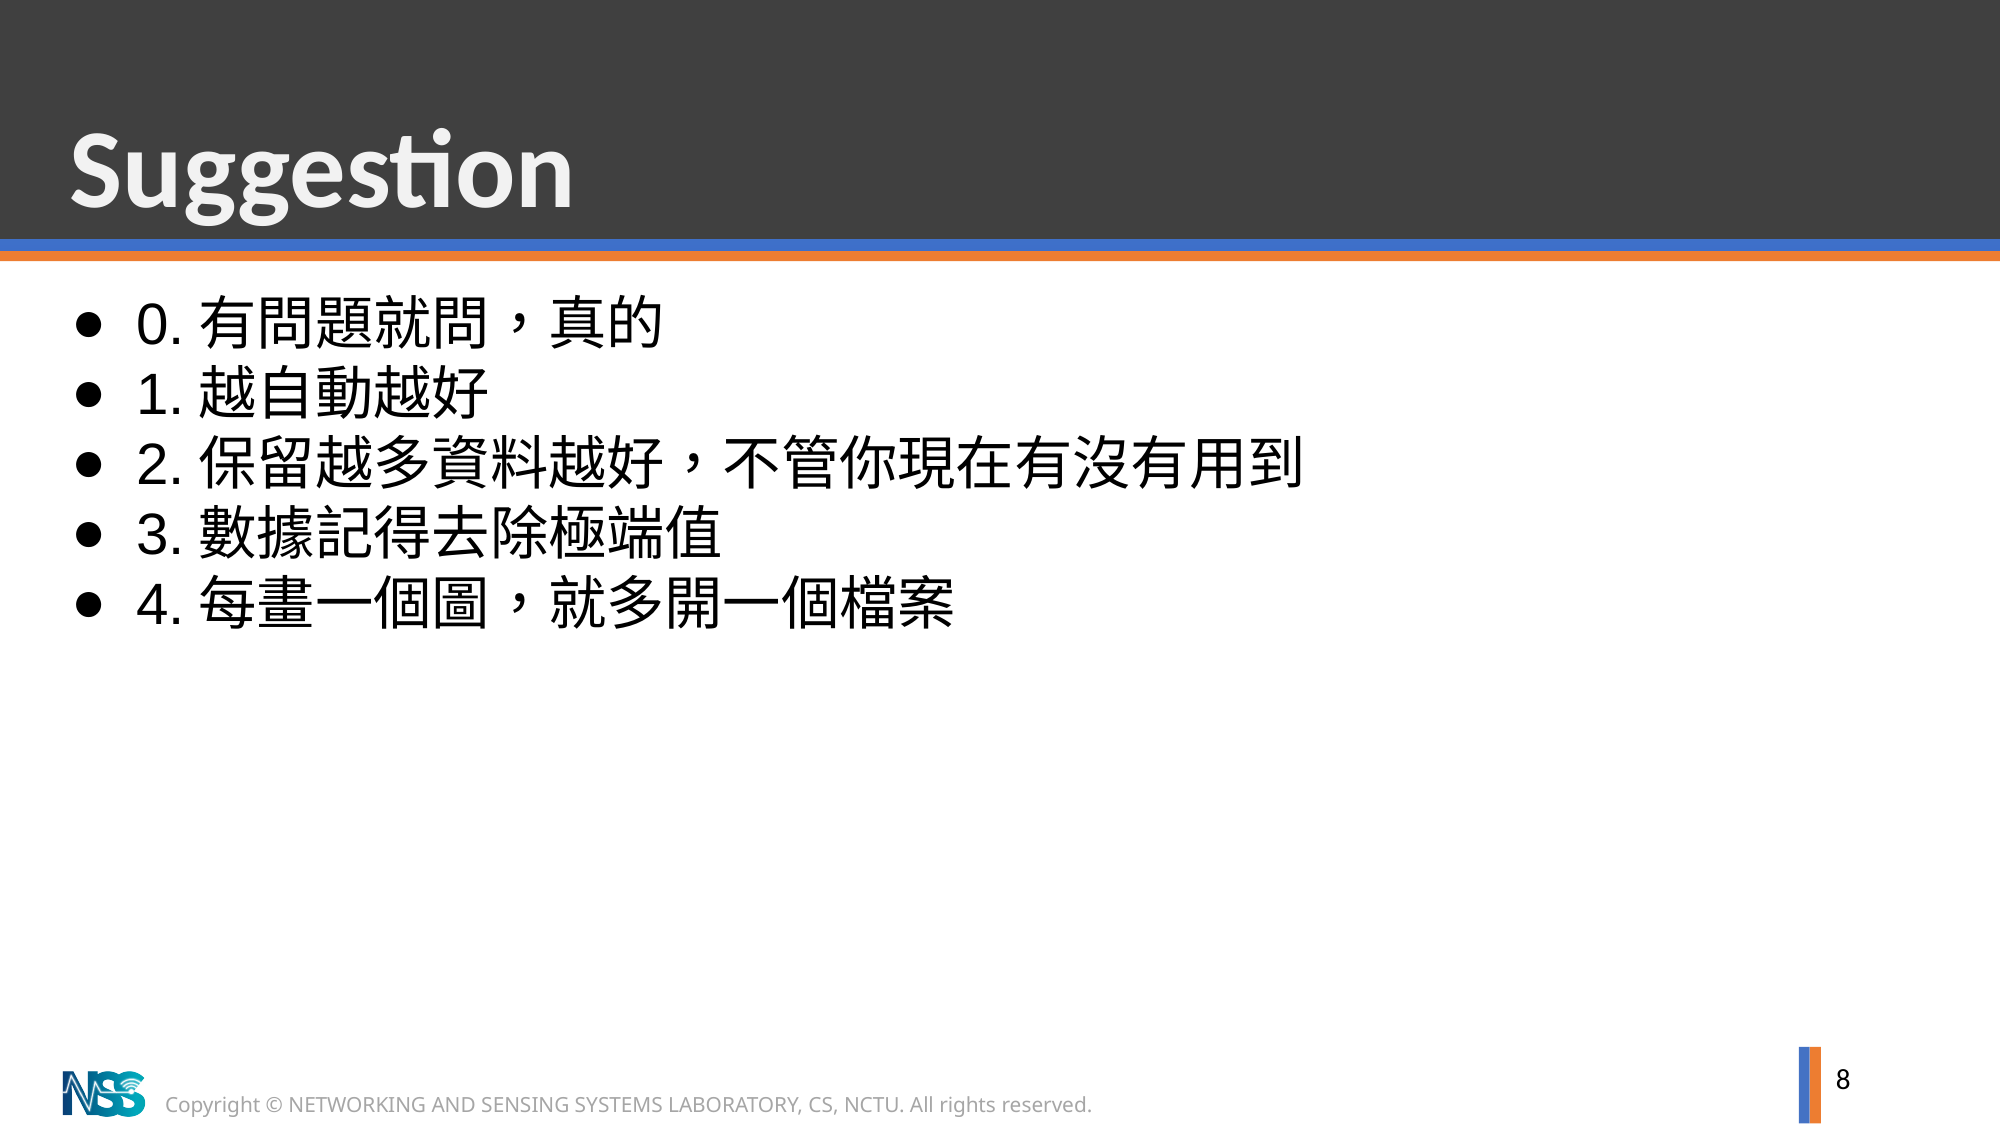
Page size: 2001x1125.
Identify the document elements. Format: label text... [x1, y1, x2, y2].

slide_number 8 [1821, 1046, 1945, 1107]
list 0.有問題就問，真的 1.越自動越好 2.保留越多資料越好，不管你現在有沒有用到 3.數據記得去除極端值 4.每畫一個圖，就多開一個檔案 [55, 278, 1945, 1036]
picture [55, 1067, 151, 1125]
title Suggestion [55, 56, 1945, 240]
